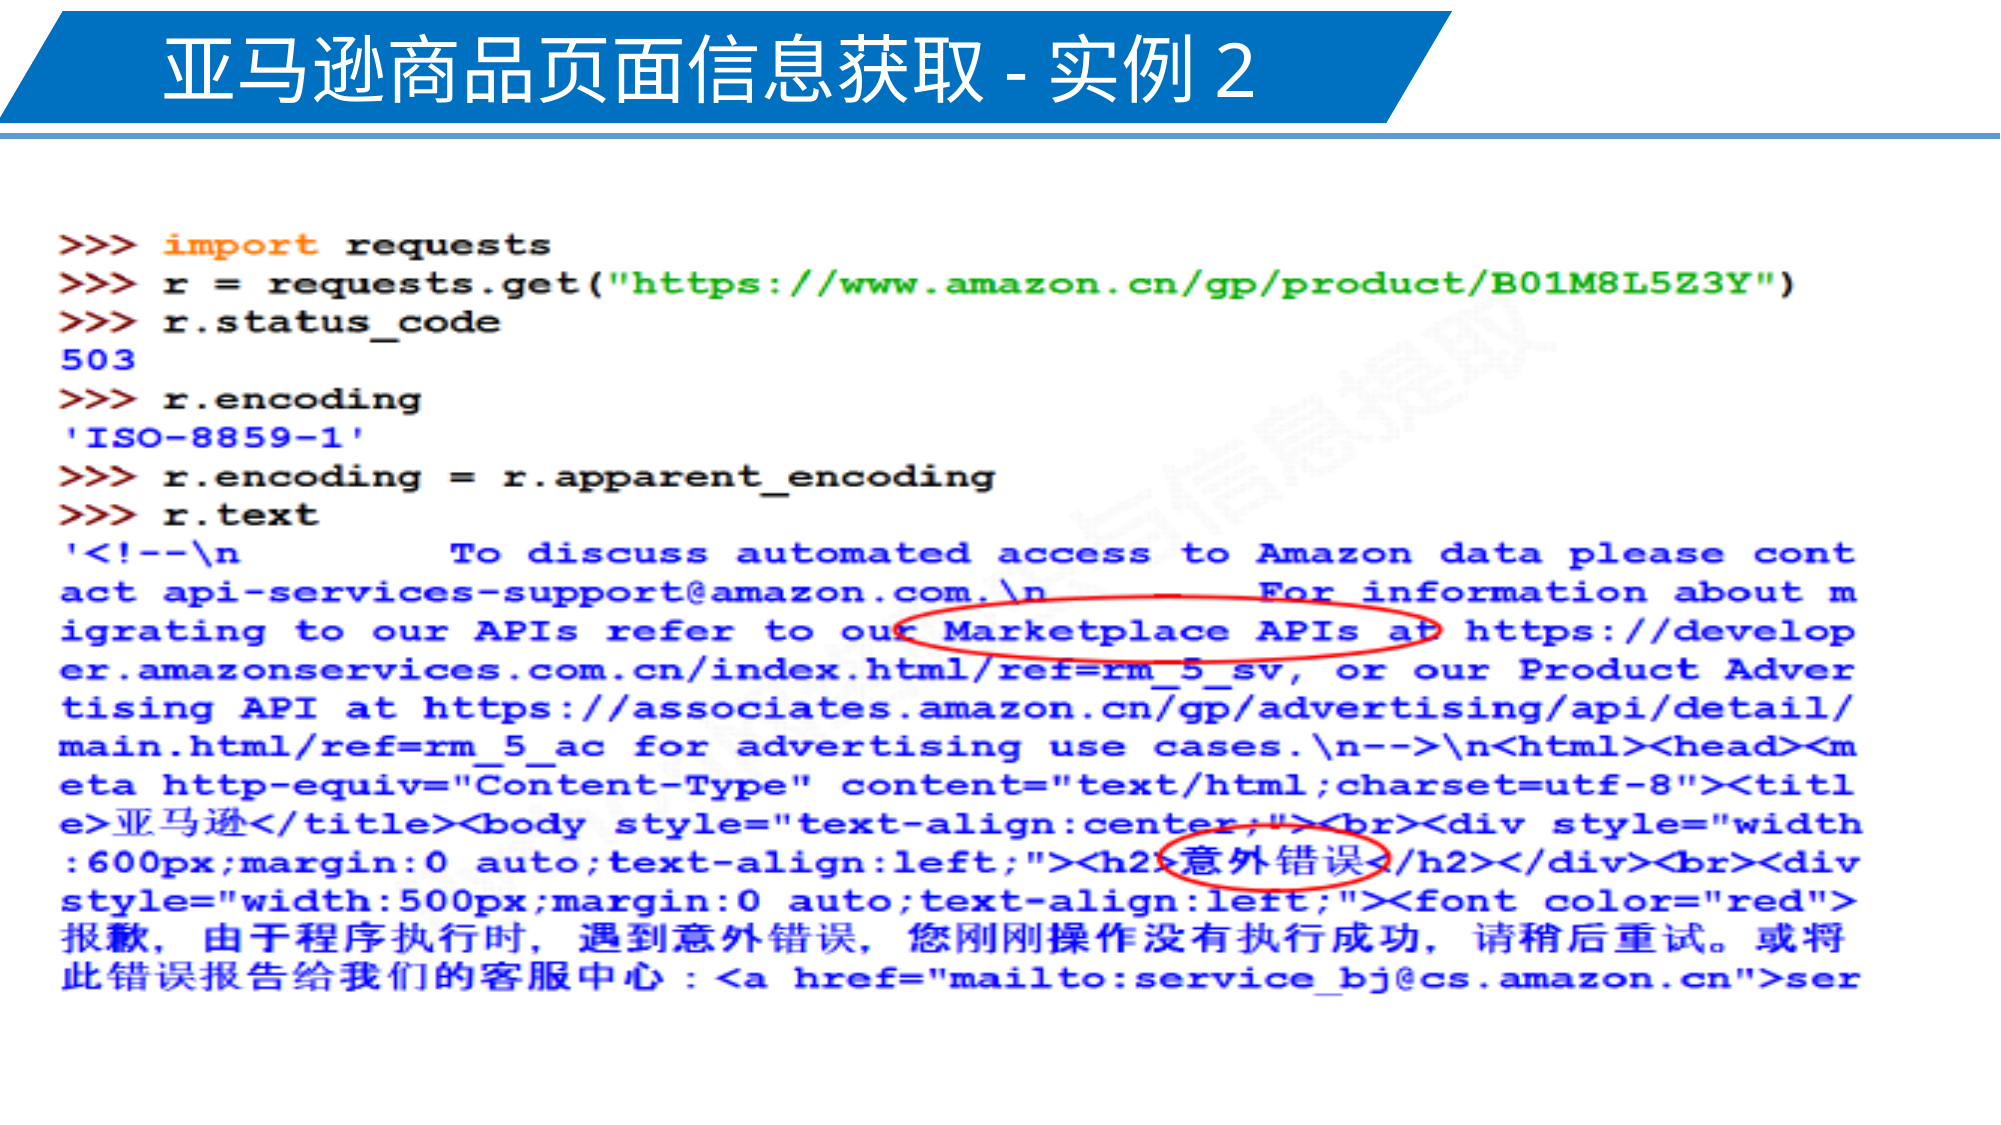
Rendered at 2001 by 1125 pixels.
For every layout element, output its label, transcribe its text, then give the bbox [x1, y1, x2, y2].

picture [45, 206, 1888, 1049]
text_box 亚马逊商品页面信息获取-实例2 [0, 11, 1453, 124]
